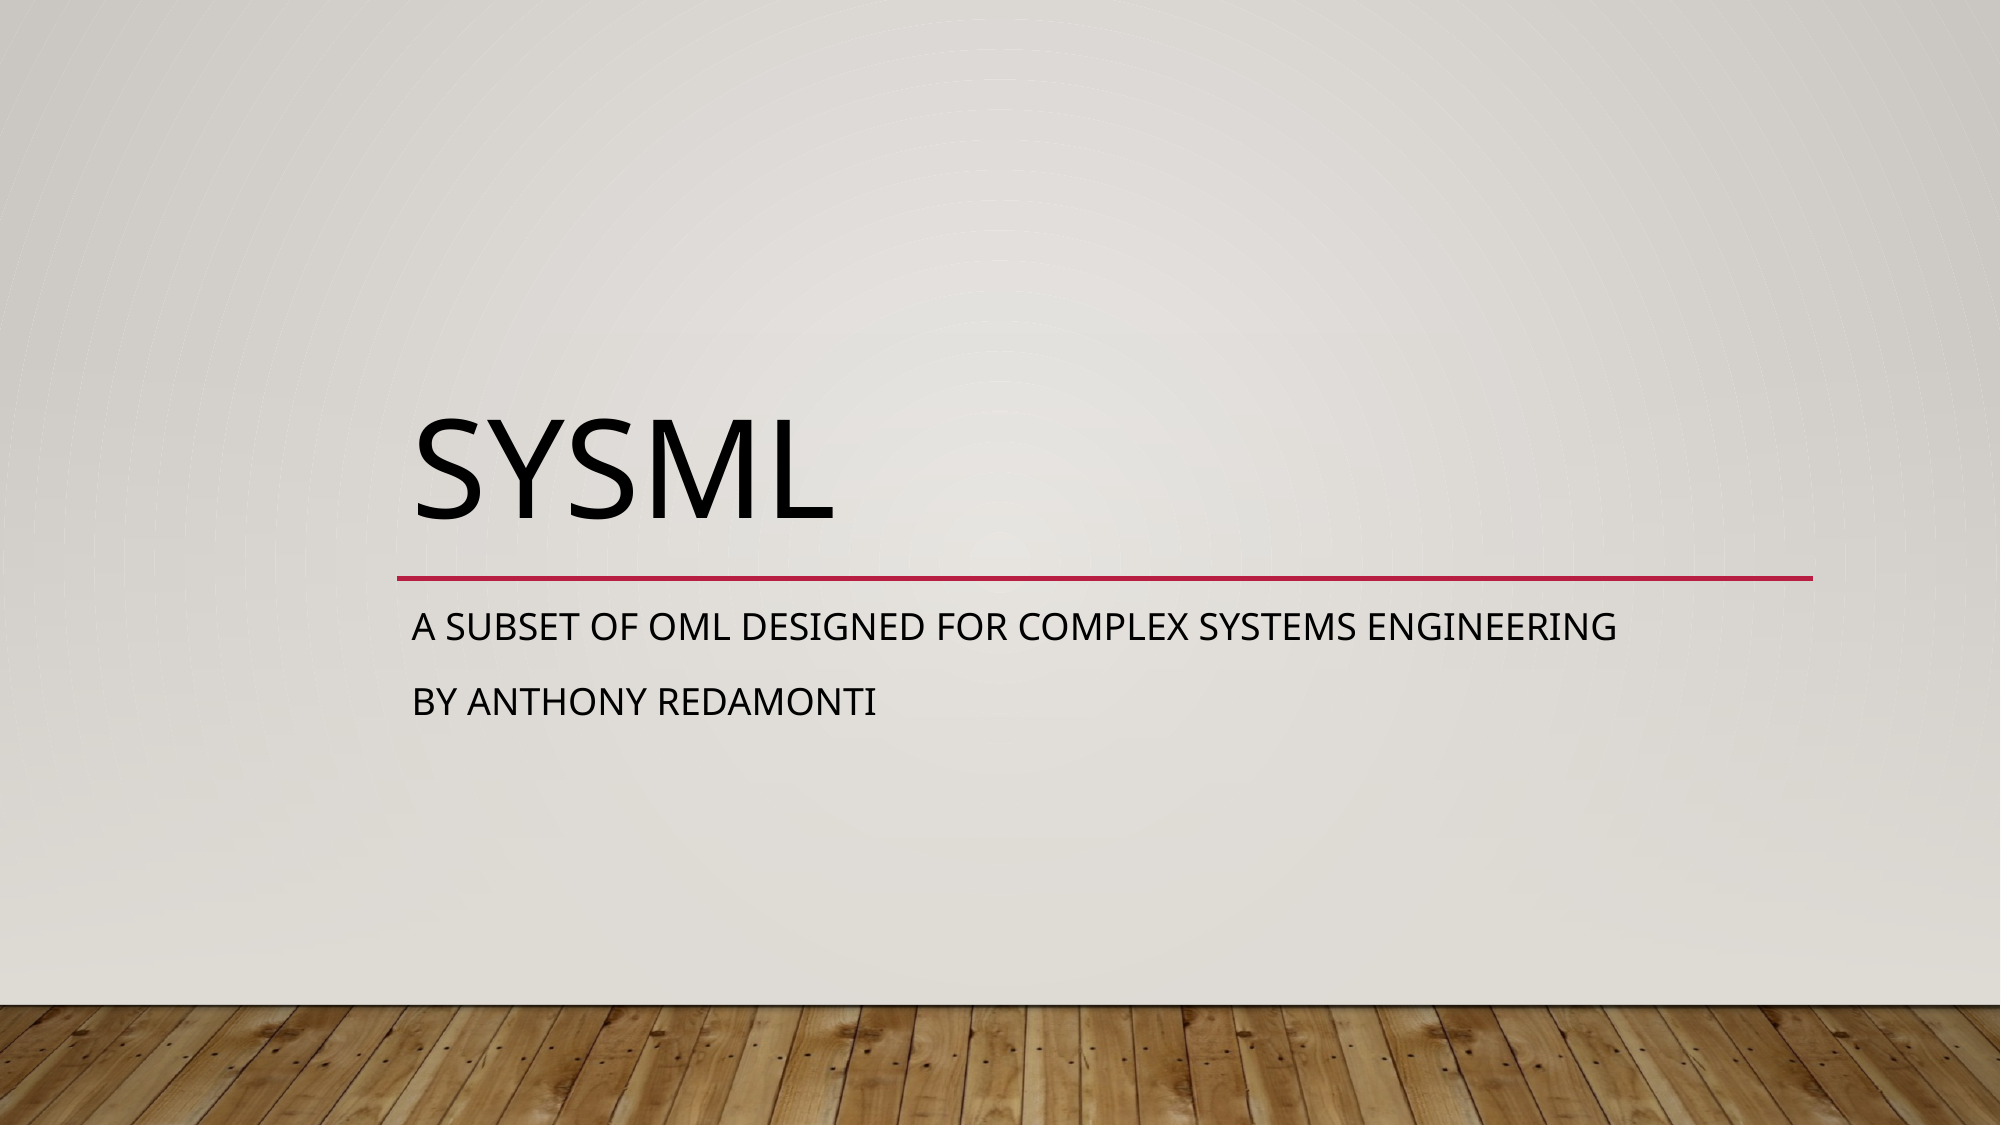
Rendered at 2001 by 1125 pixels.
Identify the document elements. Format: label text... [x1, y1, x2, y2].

title SysML [396, 131, 1814, 549]
picture [0, 1005, 2000, 1125]
subtitle A subset of OML designed for complex systems engineering By Anthony redamonti [396, 579, 1814, 740]
